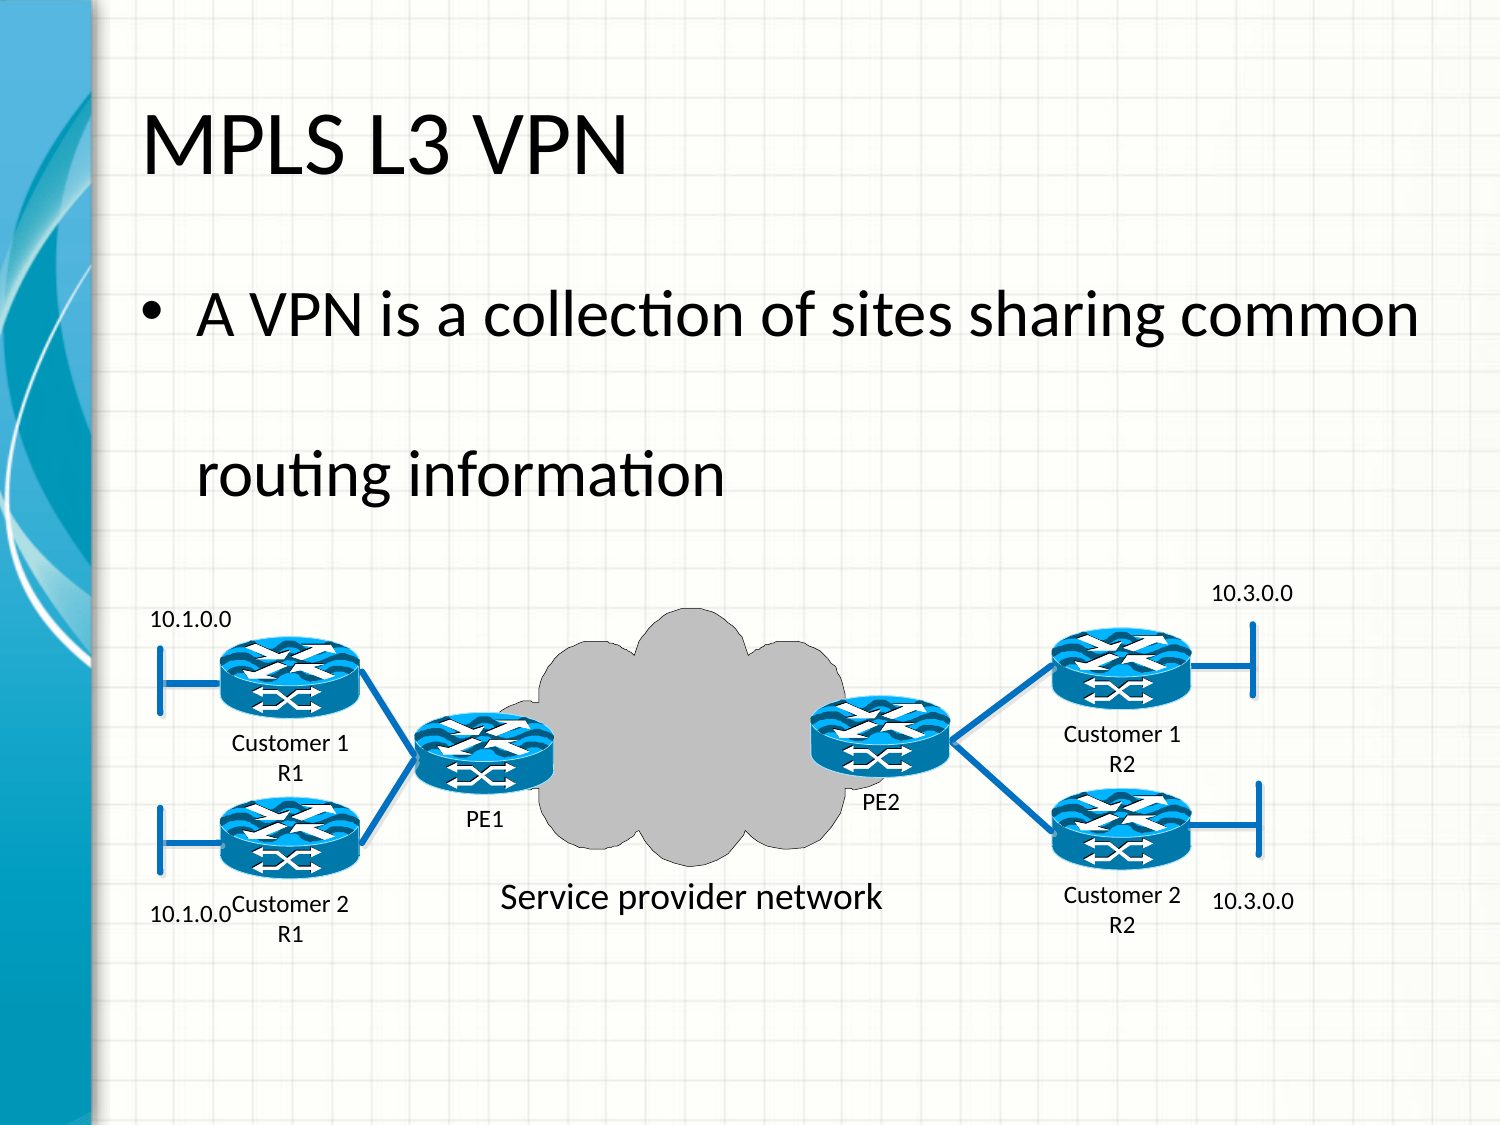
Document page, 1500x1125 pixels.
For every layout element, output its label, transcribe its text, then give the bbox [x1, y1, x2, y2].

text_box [135, 574, 1308, 980]
list A VPN is a collection of sites sharing common routing information [125, 261, 1450, 480]
picture [0, 0, 1500, 1125]
title MPLS L3 VPN [125, 44, 1450, 232]
